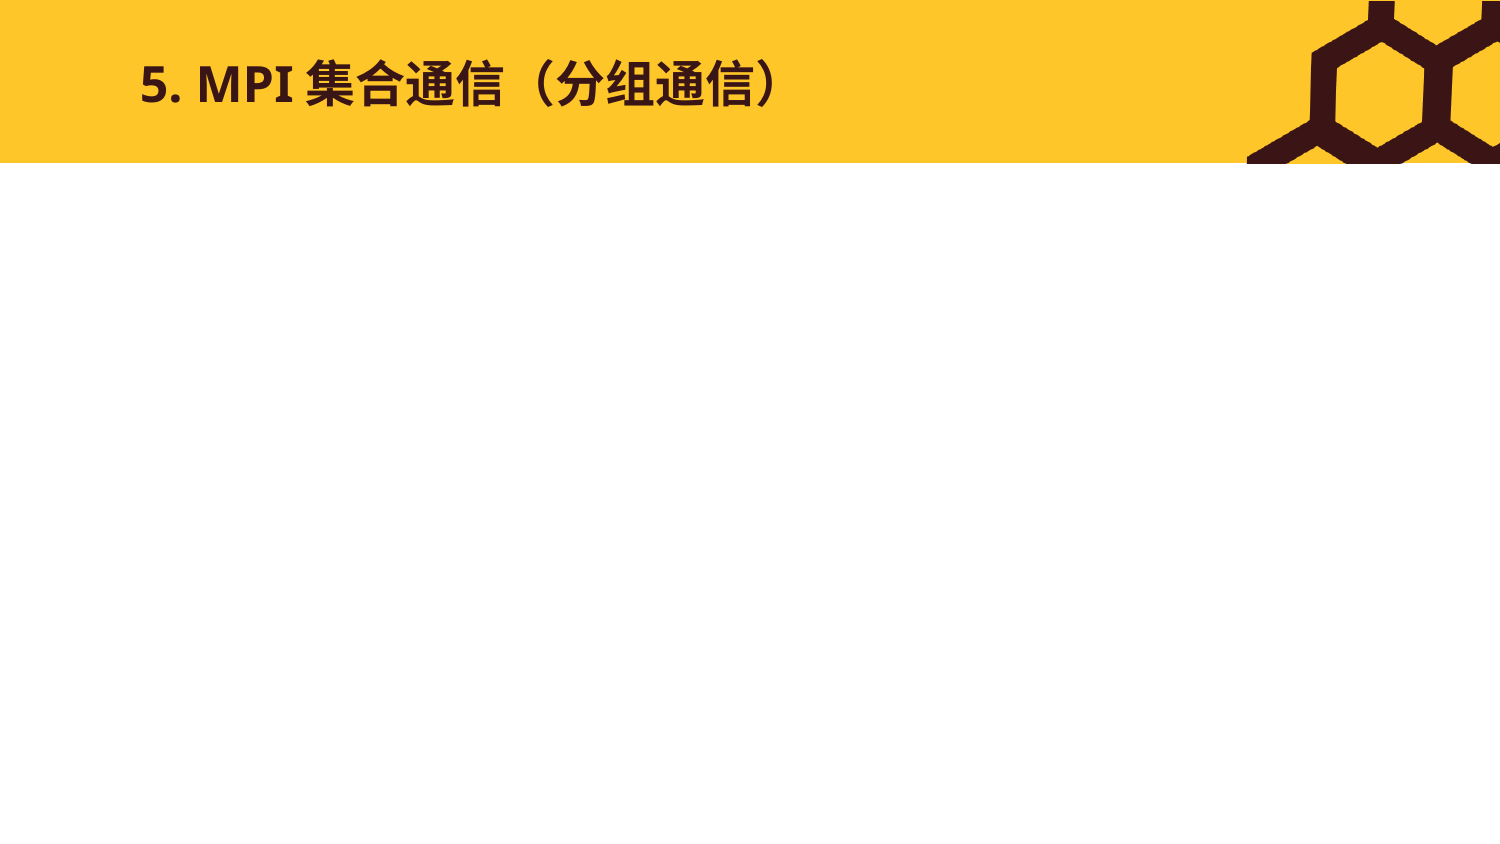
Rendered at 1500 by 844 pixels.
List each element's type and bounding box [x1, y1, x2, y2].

picture [0, 0, 1500, 164]
